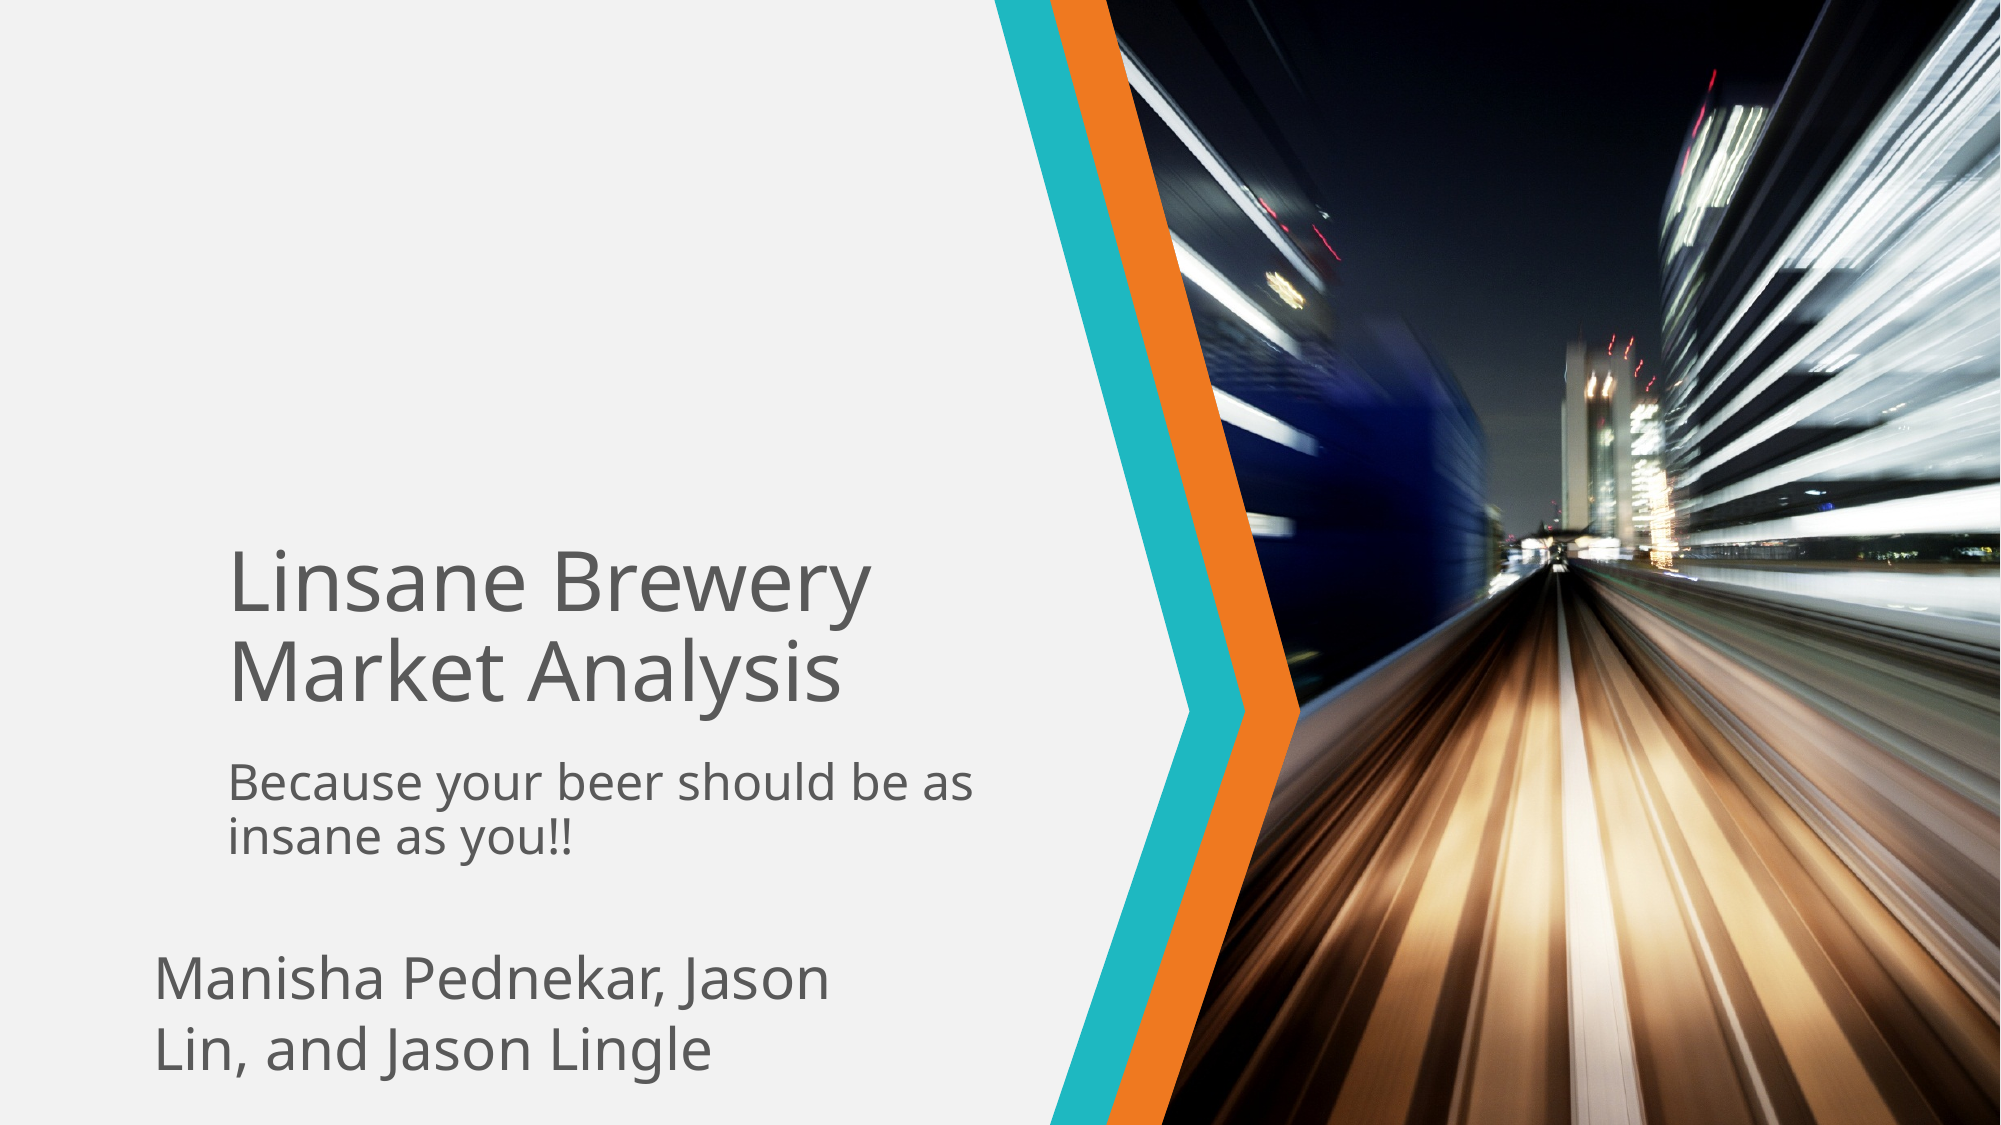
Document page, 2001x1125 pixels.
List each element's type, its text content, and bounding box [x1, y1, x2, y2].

text_box Manisha Pednekar, Jason Lin, and Jason Lingle [138, 934, 947, 1089]
subtitle Because your beer should be as insane as you!! [212, 750, 1053, 1013]
picture [1106, 0, 2000, 1125]
title Linsane Brewery Market Analysis [212, 307, 1053, 728]
